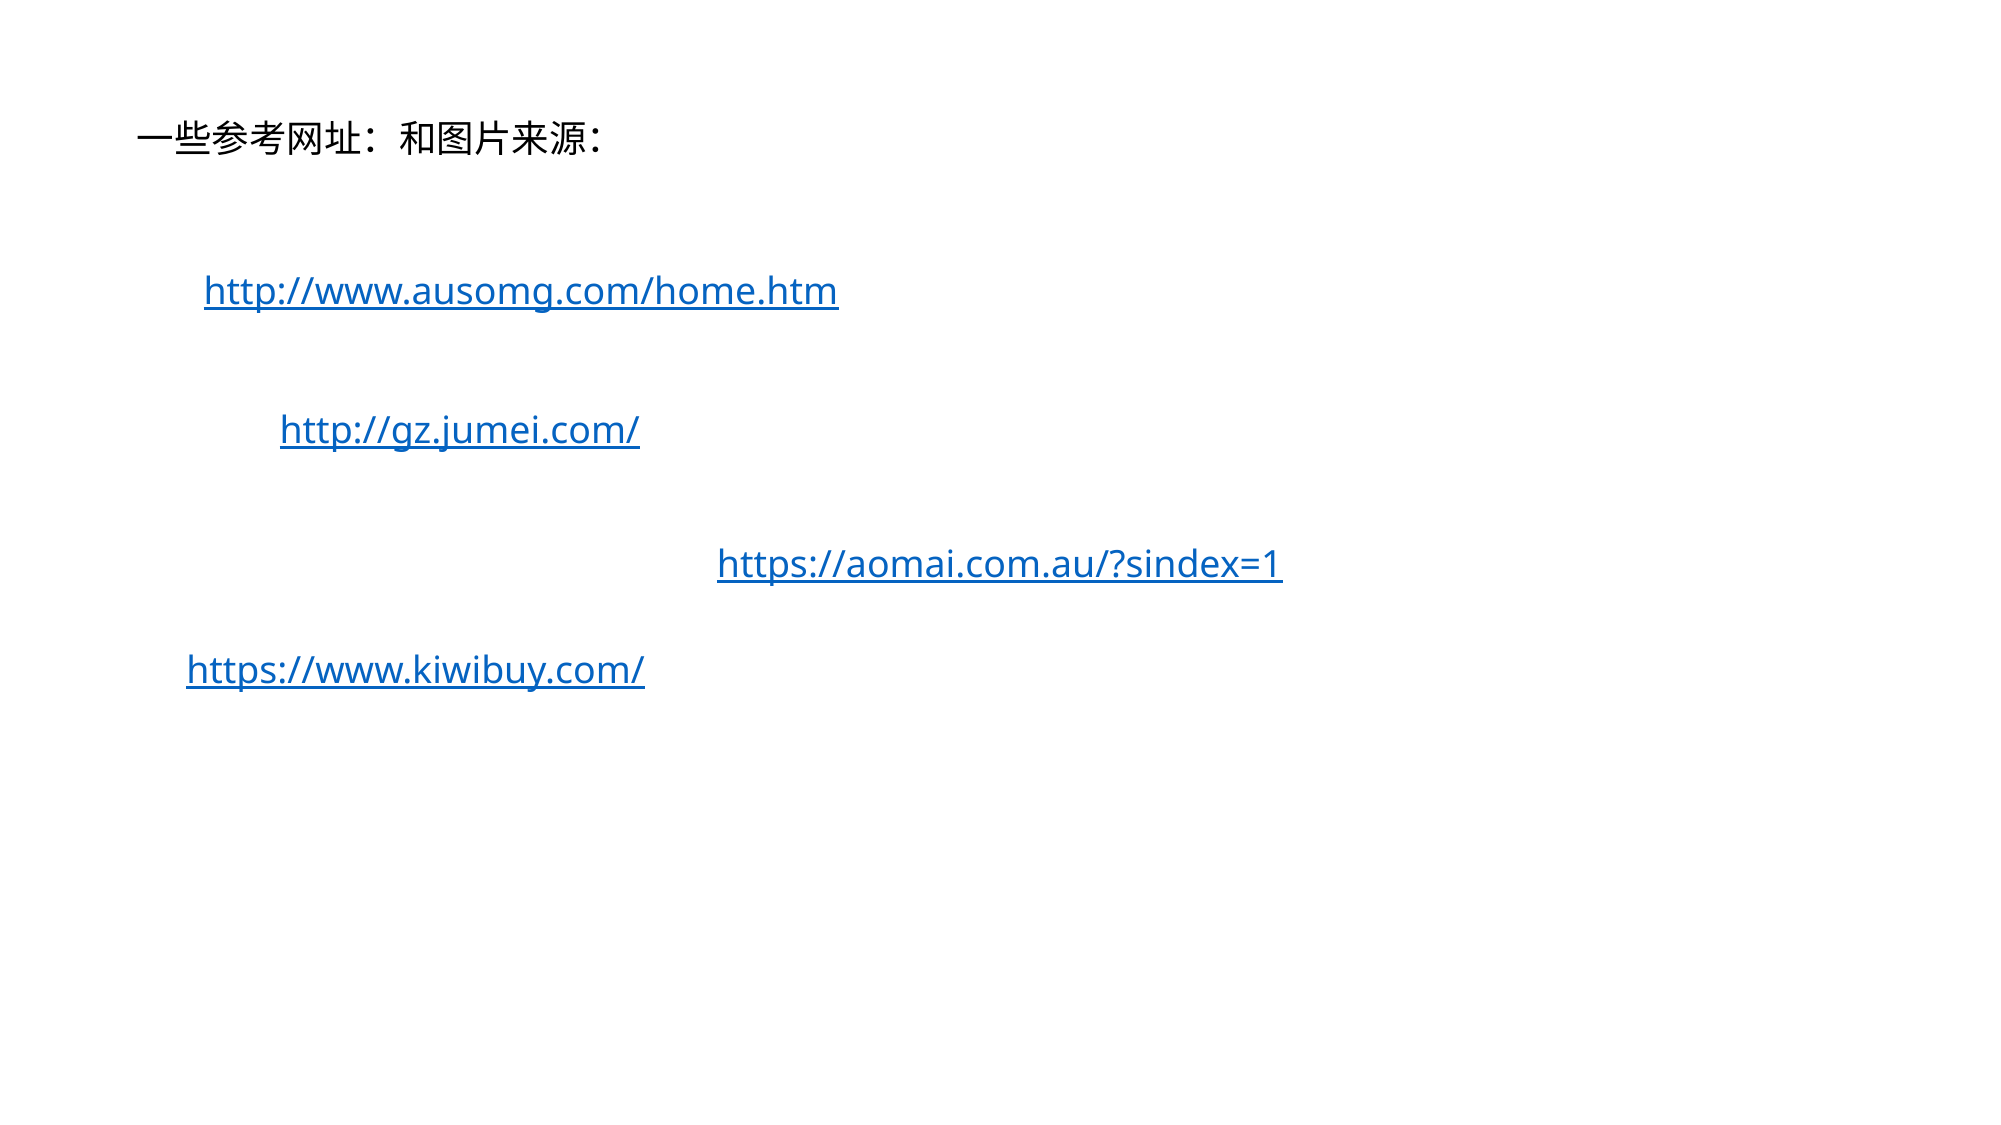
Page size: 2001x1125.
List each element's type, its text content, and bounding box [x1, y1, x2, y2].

text_box https://aomai.com.au/?sindex=1 [702, 532, 1298, 643]
text_box http://gz.jumei.com/ [264, 398, 656, 509]
text_box http://www.ausomg.com/home.htm [188, 259, 854, 371]
text_box 一些参考网址：和图片来源： [122, 108, 640, 213]
text_box https://www.kiwibuy.com/ [171, 638, 660, 749]
